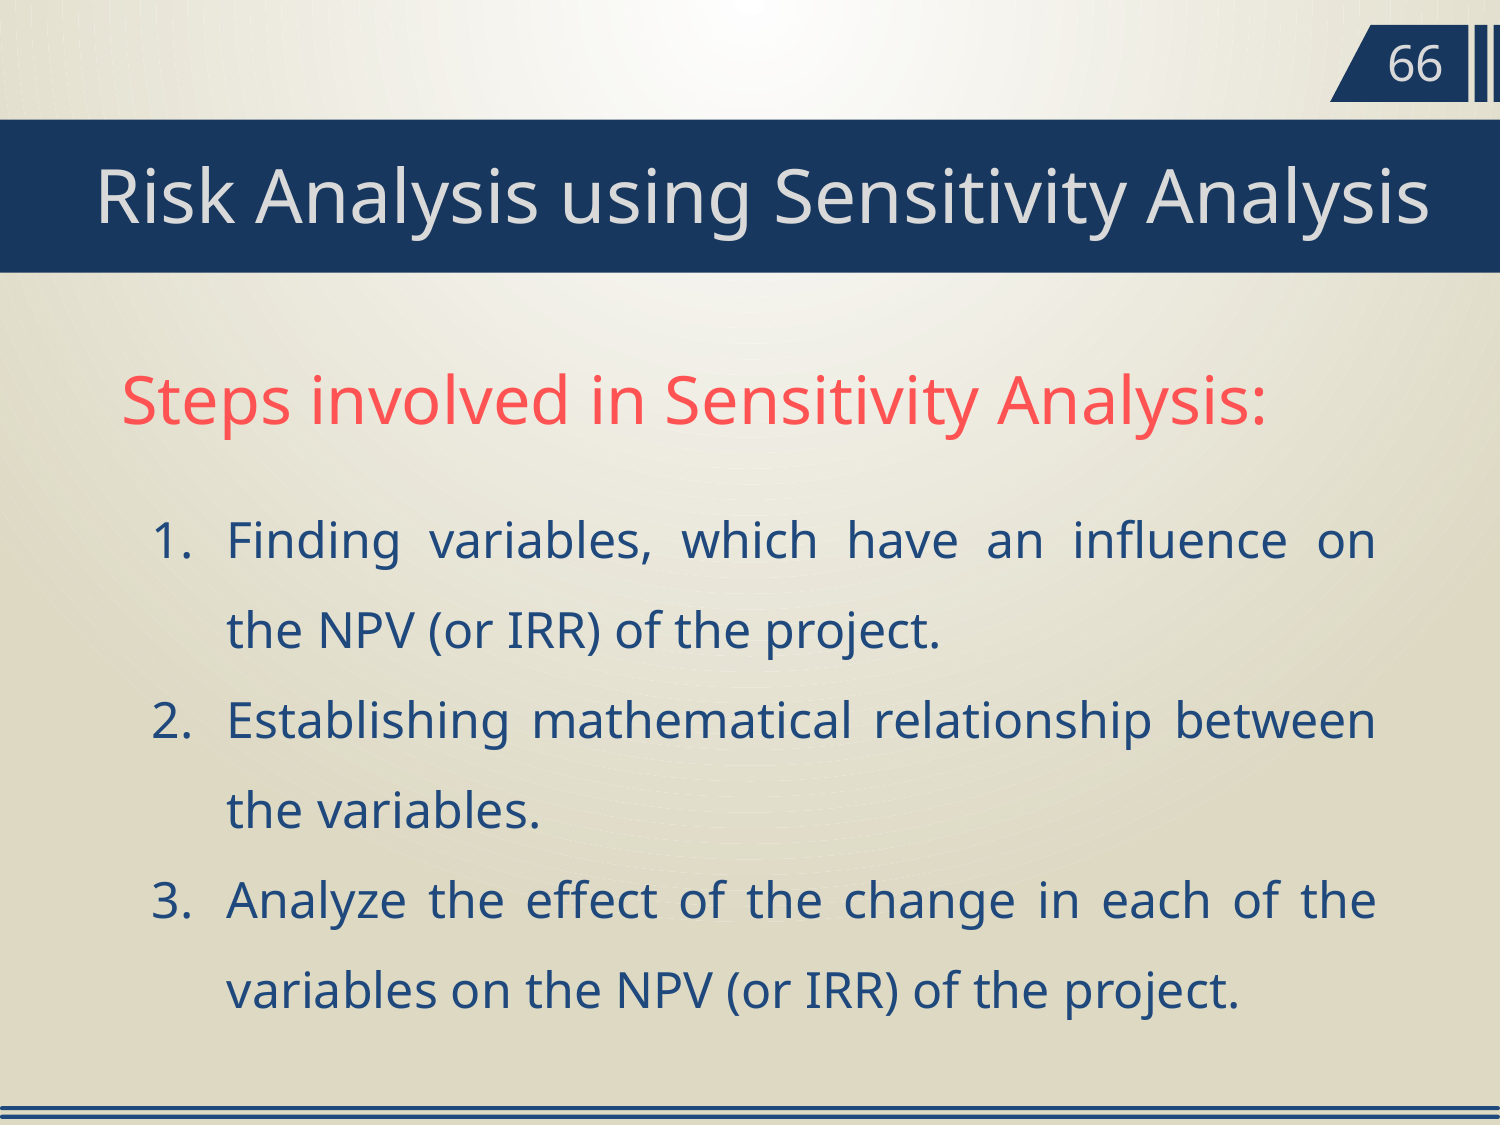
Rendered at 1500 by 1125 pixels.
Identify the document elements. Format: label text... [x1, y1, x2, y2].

text_box Steps involved in Sensitivity Analysis: [106, 350, 1332, 446]
text_box Risk Analysis using Sensitivity Analysis [79, 141, 1450, 247]
text_box 66 [1372, 24, 1473, 99]
text_box Finding variables, which have an influence on the NPV (or IRR) of the project. Establishing mathematical relationship between the variables. Analyze the effect of the change in each of the variables on the NPV (or IRR) of the project. [137, 471, 1393, 1027]
